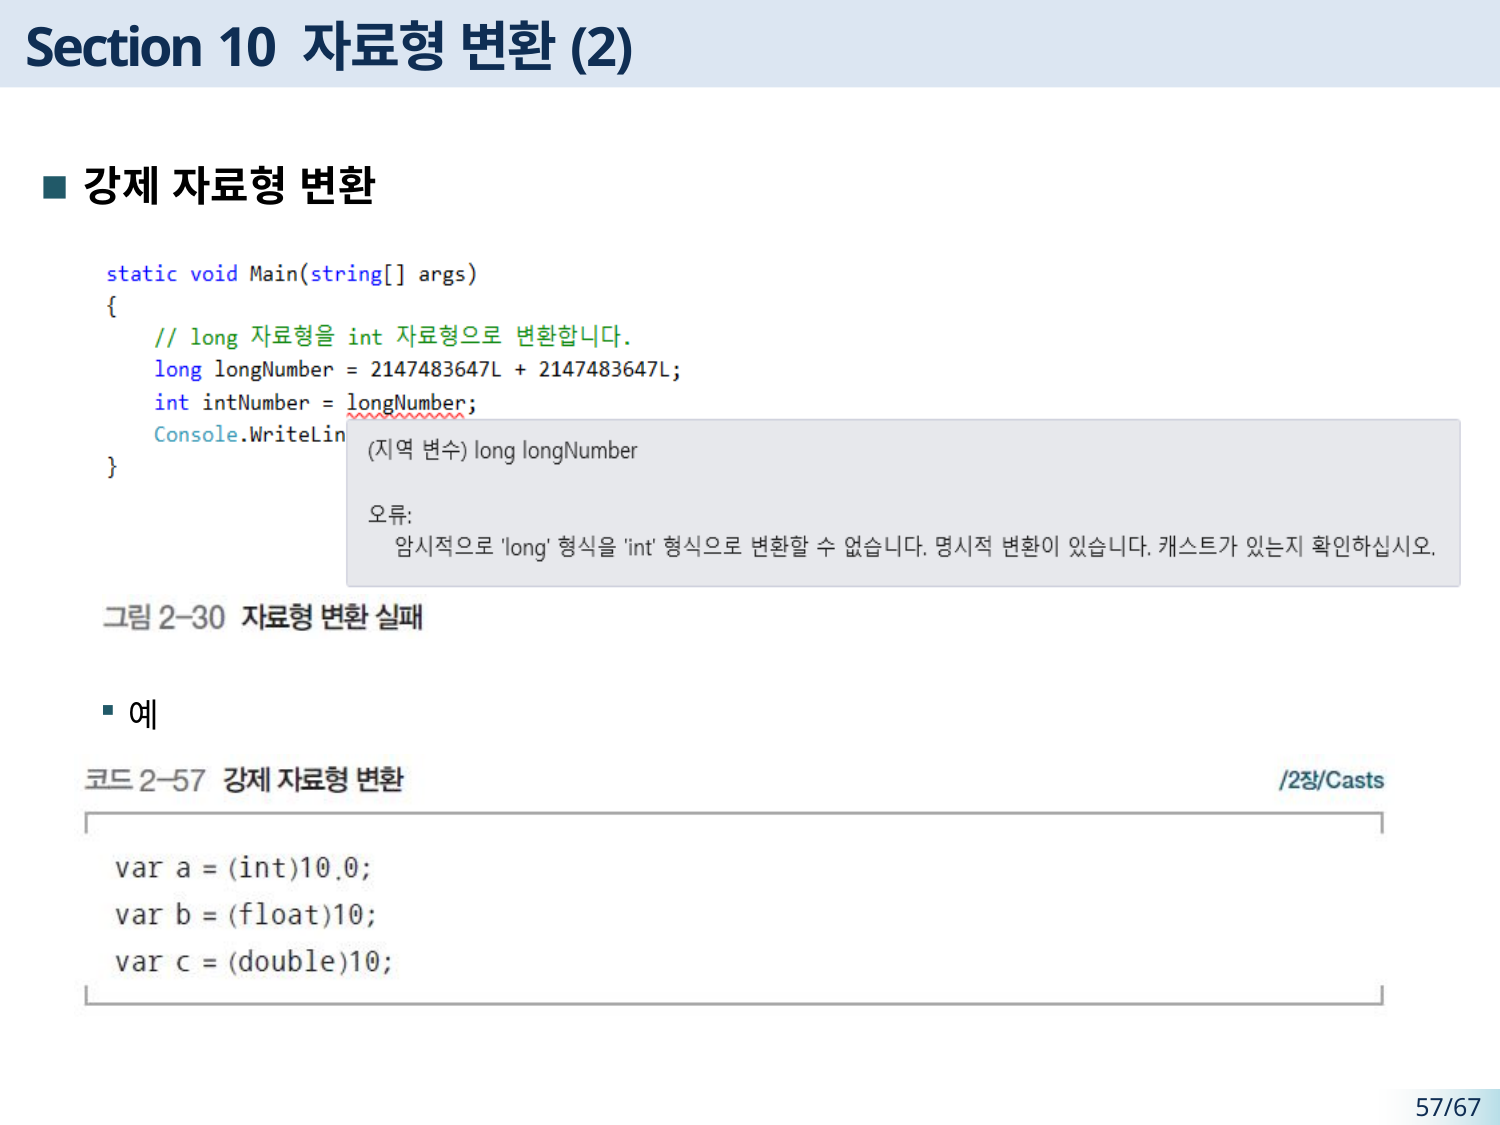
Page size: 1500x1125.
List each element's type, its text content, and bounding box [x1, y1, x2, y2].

title Section 10 자료형 변환(2) [10, 5, 1288, 84]
picture [74, 754, 1396, 1021]
list 강제 자료형 변환 예 [10, 126, 1481, 1057]
picture [102, 260, 1469, 639]
